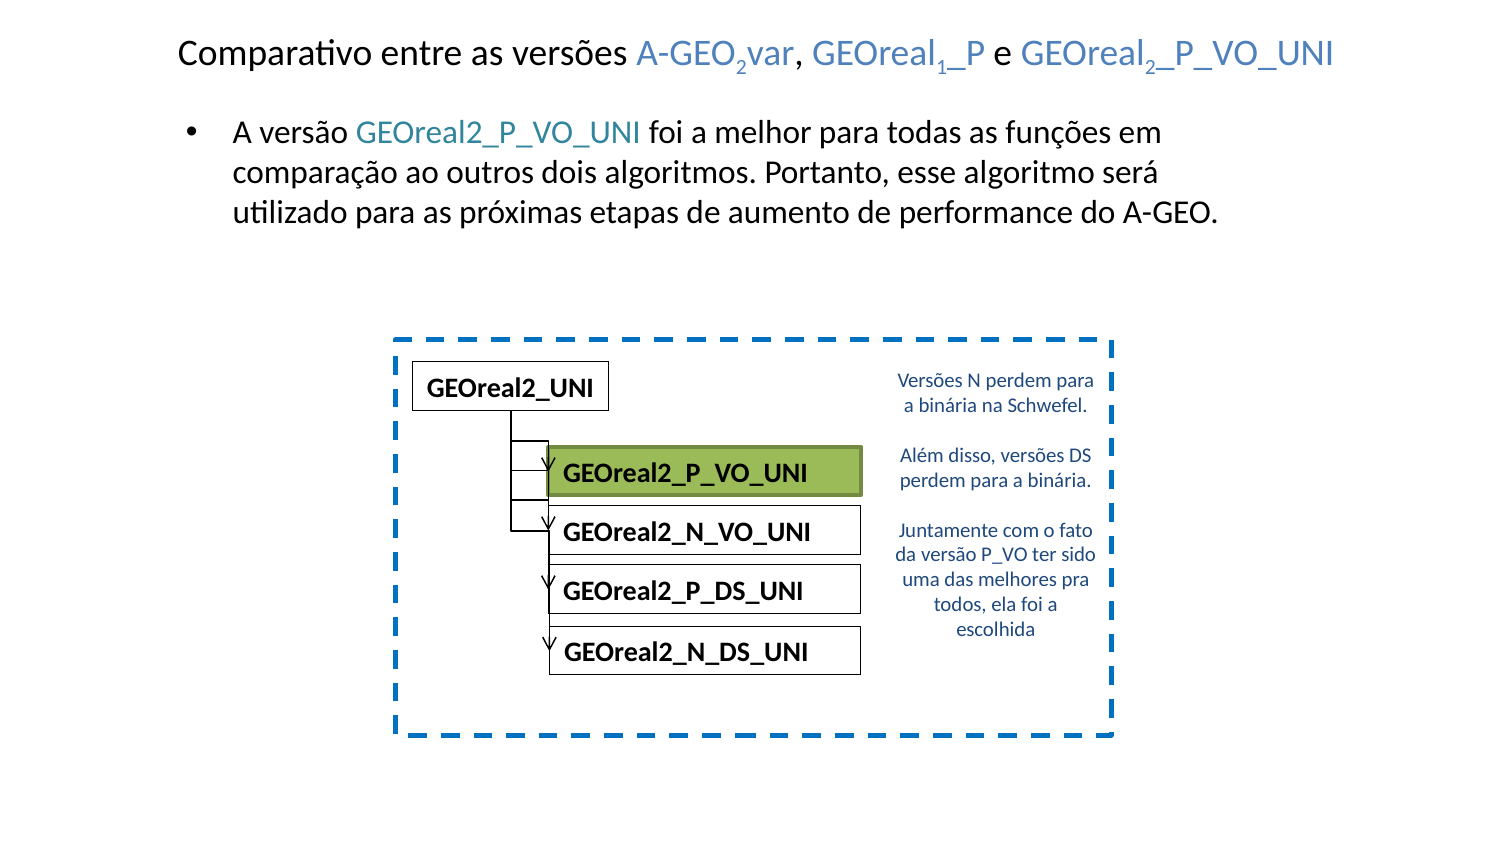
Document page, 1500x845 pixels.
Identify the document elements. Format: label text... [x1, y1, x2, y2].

text_box A versão GEOreal2_P_VO_UNI foi a melhor para todas as funções em comparação ao outros dois algoritmos. Portanto, esse algoritmo será utilizado para as próximas etapas de aumento de performance do A-GEO. [171, 103, 1283, 238]
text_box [395, 339, 1113, 736]
text_box Comparativo entre as versões A-GEO2var, GEOreal1_P e GEOreal2_P_VO_UNI [100, 20, 1412, 87]
